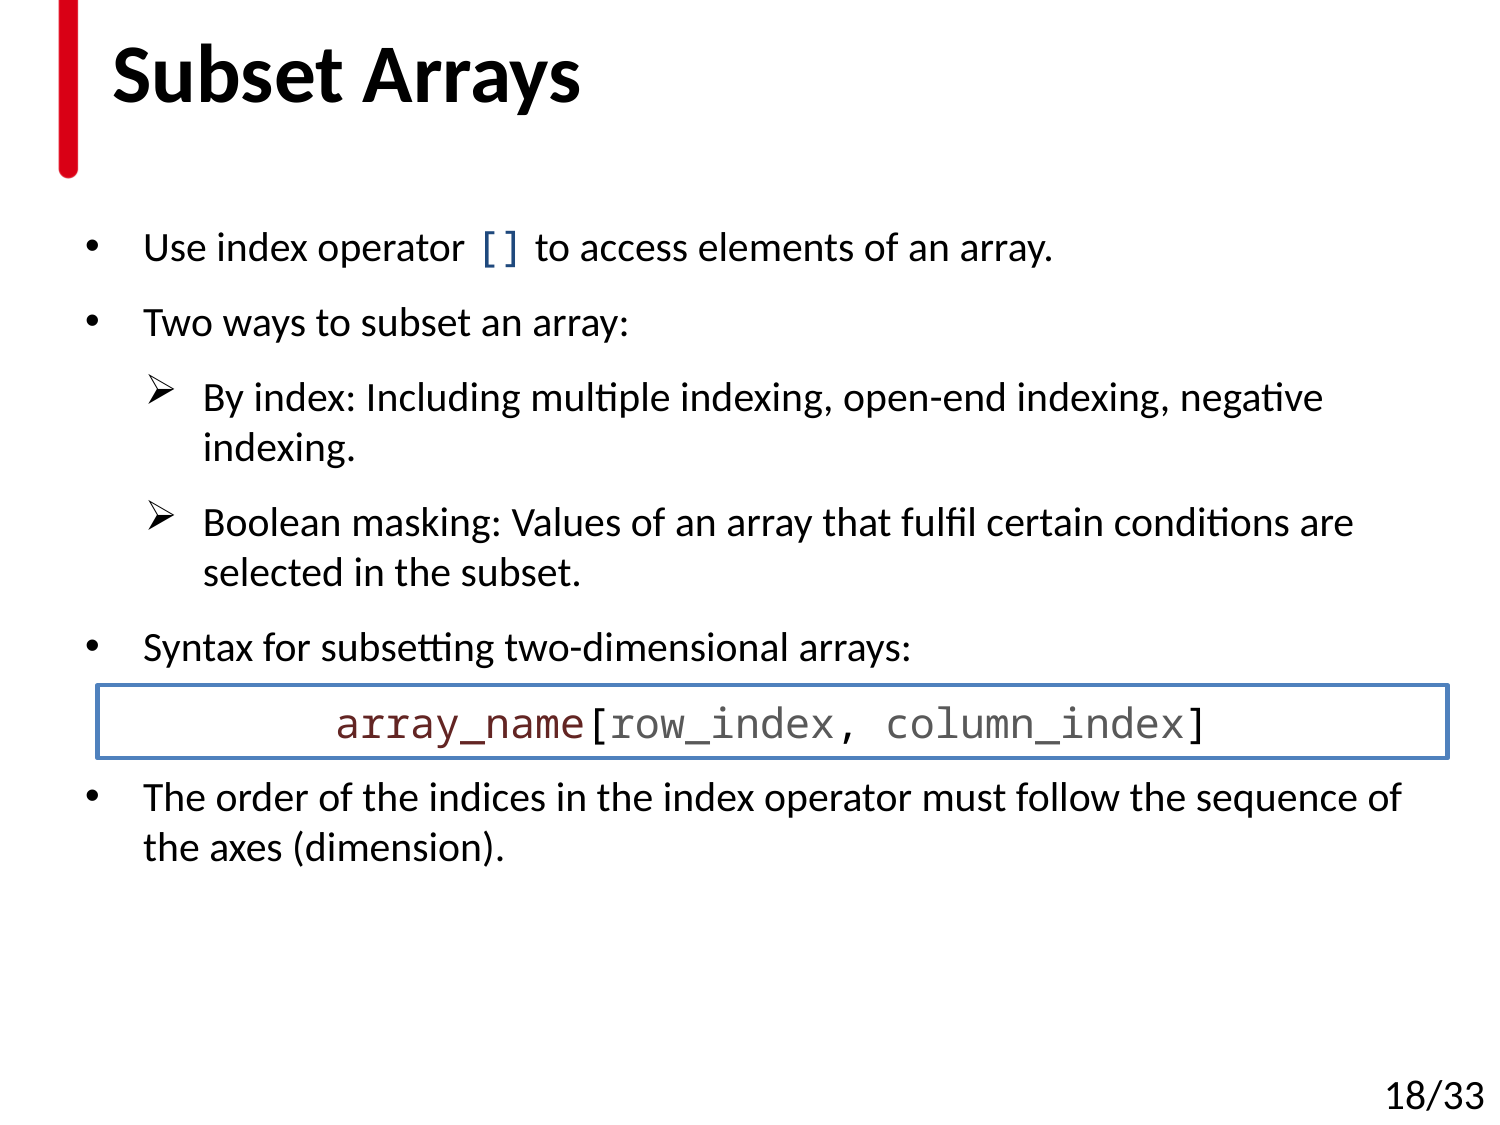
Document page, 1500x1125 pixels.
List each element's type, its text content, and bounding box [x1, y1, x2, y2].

list Use index operator [] to access elements of an array. Two ways to subset an array: By index: Including multiple indexing, open-end indexing, negative indexing. Boolean masking: Values of an array that fulfil certain conditions are selected in the subset. Syntax for subsetting two-dimensional arrays: The order of the indices in the index operator must follow the sequence of the axes (dimension). [70, 212, 1421, 955]
text_box array_name[row_index, column_index] [95, 683, 1450, 760]
picture [57, 0, 81, 200]
title Subset Arrays [97, 0, 1500, 138]
